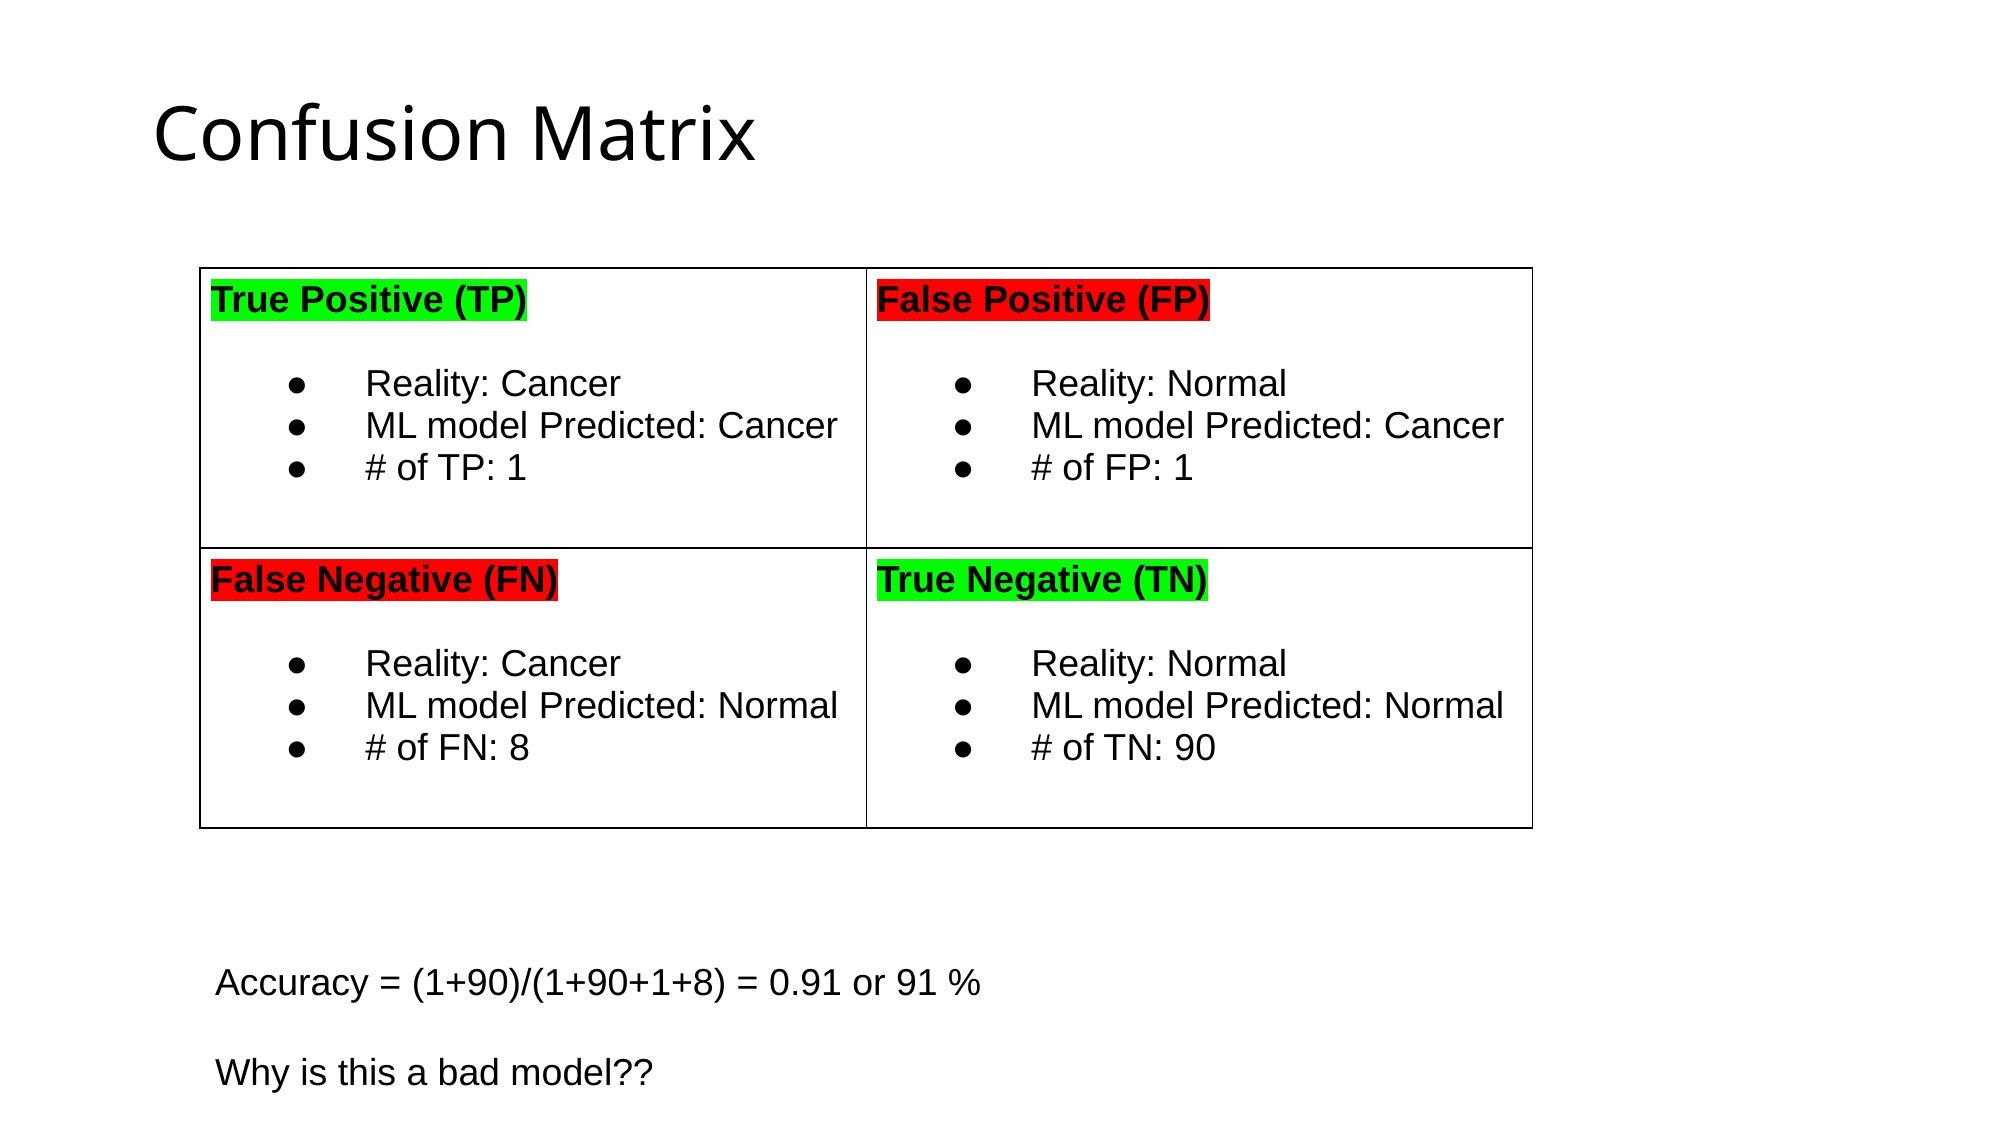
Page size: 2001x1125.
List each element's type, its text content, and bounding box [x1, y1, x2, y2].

table_header True Positive (TP) ● Reality: Cancer ● ML model Predicted: Cancer ● # of TP: 1 [201, 269, 866, 547]
text_box Accuracy = (1+90)/(1+90+1+8) = 0.91 or 91 % Why is this a bad model?? [200, 905, 1571, 1100]
table_cell False Negative (FN) ● Reality: Cancer ● ML model Predicted: Normal ● # of FN: 8 [201, 549, 866, 827]
title Confusion Matrix [137, 59, 1863, 214]
table_cell True Negative (TN) ● Reality: Normal ● ML model Predicted: Normal ● # of TN: 90 [867, 549, 1532, 827]
table_header False Positive (FP) ● Reality: Normal ● ML model Predicted: Cancer ● # of FP: 1 [867, 269, 1532, 547]
